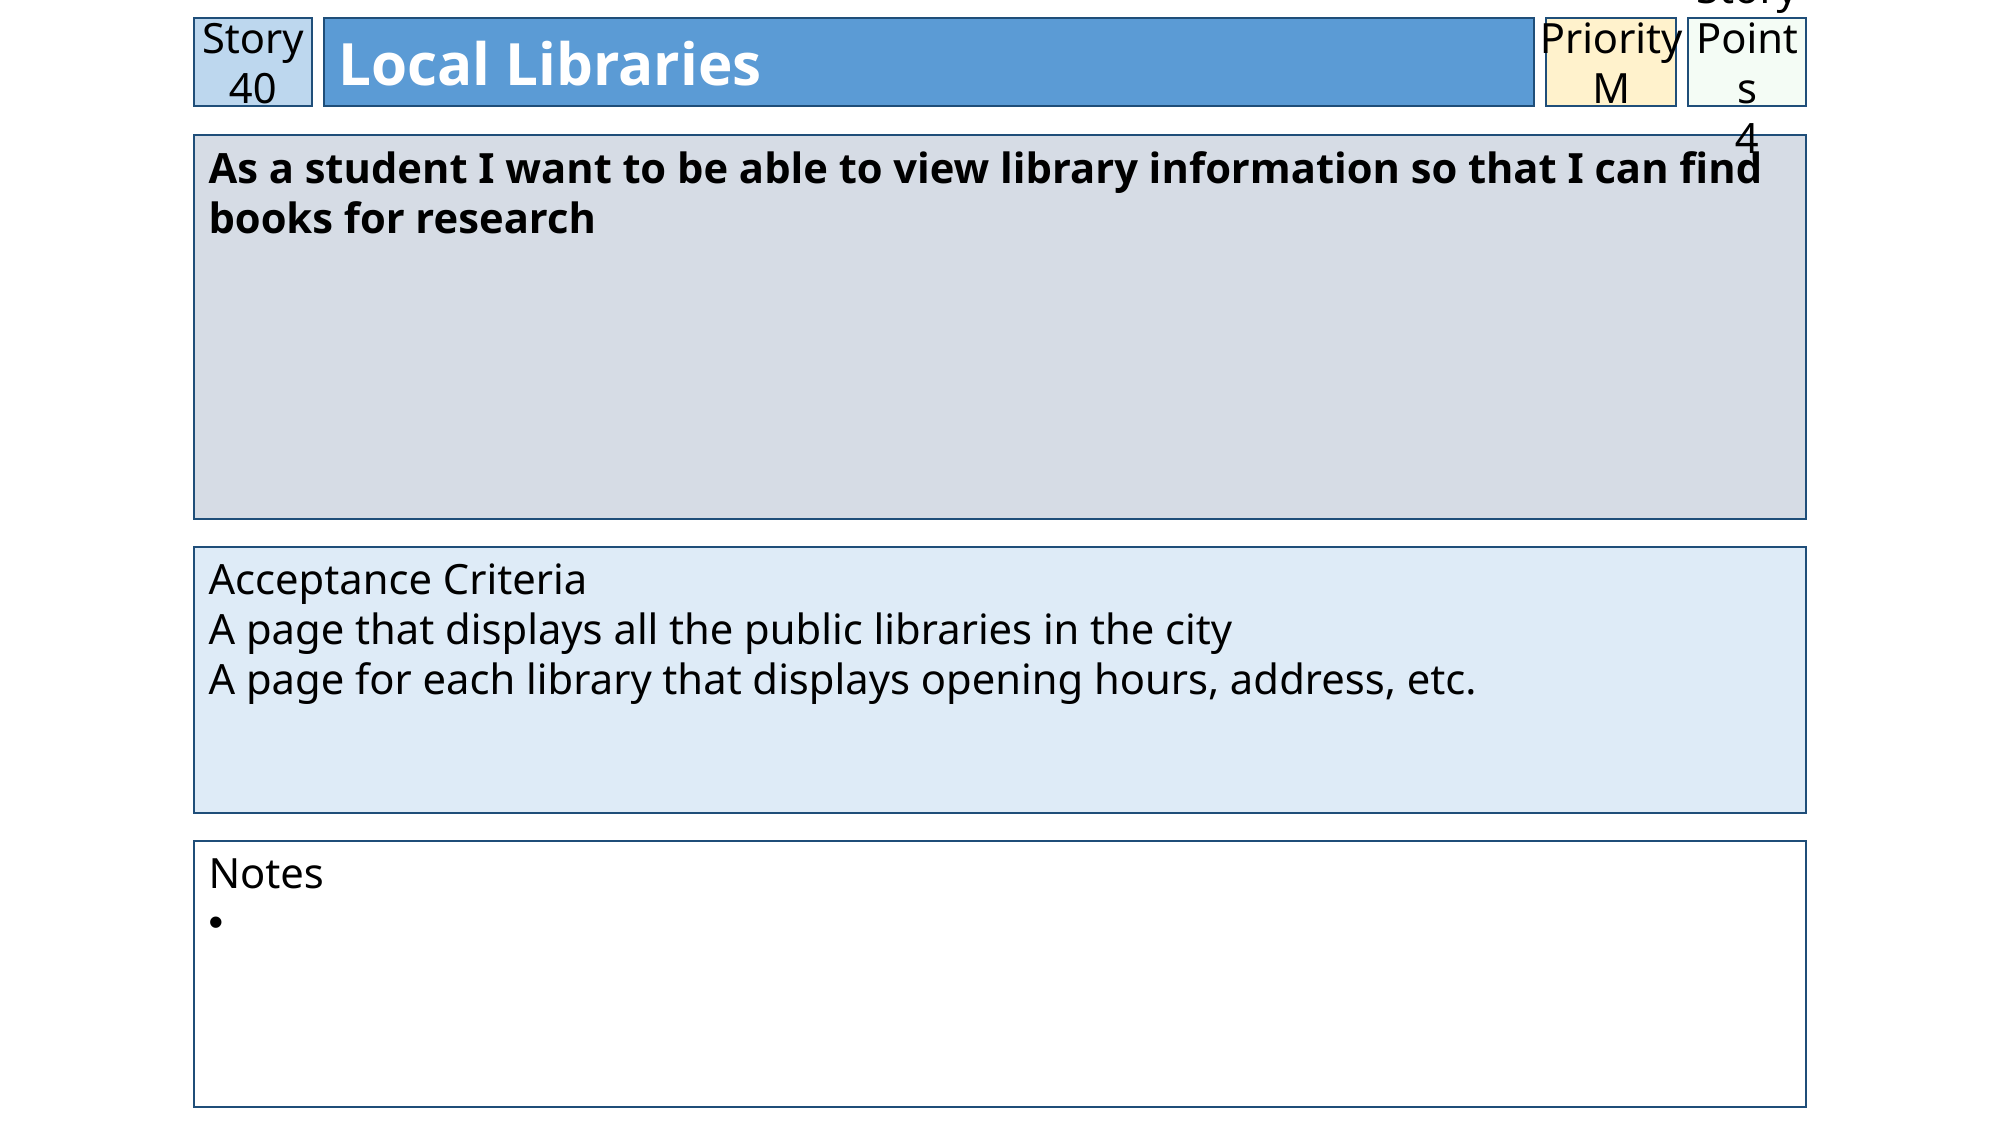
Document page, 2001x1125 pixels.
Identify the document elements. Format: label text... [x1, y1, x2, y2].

text_box Notes [193, 840, 1807, 1108]
text_box As a student I want to be able to view library information so that I can find books for research [193, 134, 1807, 520]
text_box Story 40 [193, 17, 313, 107]
text_box Local Libraries [323, 17, 1535, 107]
text_box Story Points 4 [1687, 17, 1807, 107]
text_box Priority M [1545, 17, 1677, 107]
text_box Acceptance Criteria A page that displays all the public libraries in the city A page for each library that displays opening hours, address, etc. [193, 546, 1807, 814]
